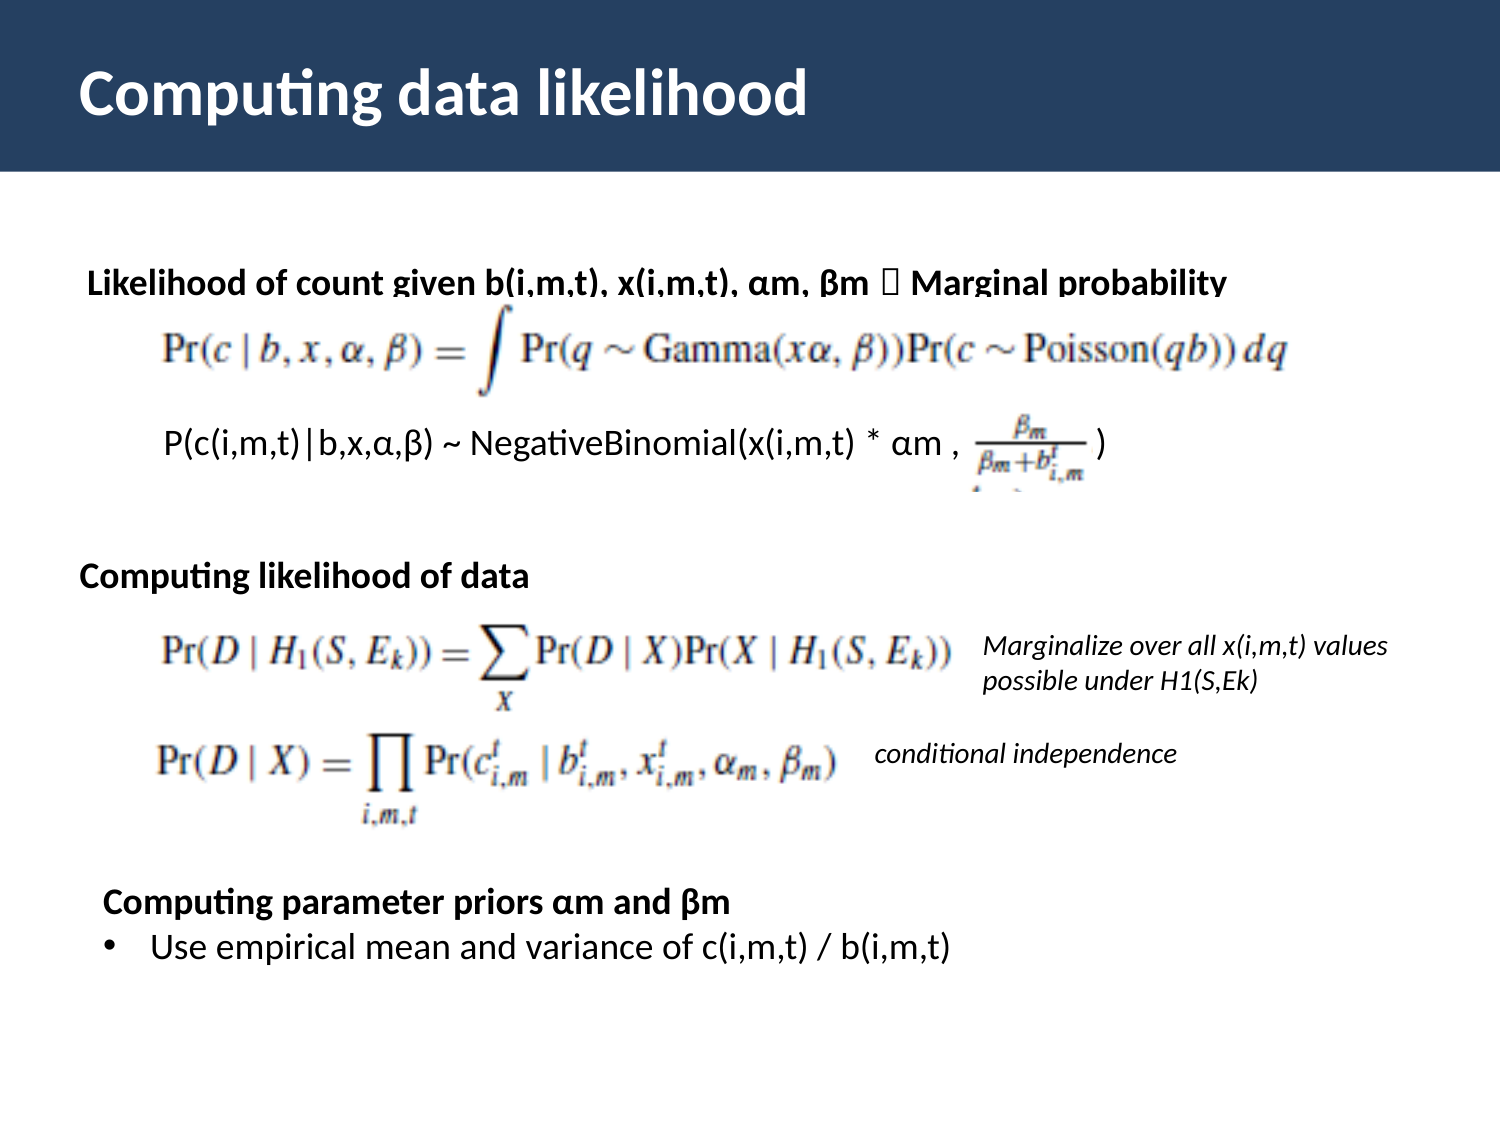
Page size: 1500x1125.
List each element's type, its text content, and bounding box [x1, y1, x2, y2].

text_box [64, 543, 1416, 836]
text_box [64, 843, 1412, 1024]
text_box [64, 231, 1412, 543]
text_box Computing parameter priors αm and βm Use empirical mean and variance of c(i,m,t) / b(i,m,t) [88, 869, 1412, 975]
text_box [72, 250, 1412, 493]
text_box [0, 0, 1500, 172]
